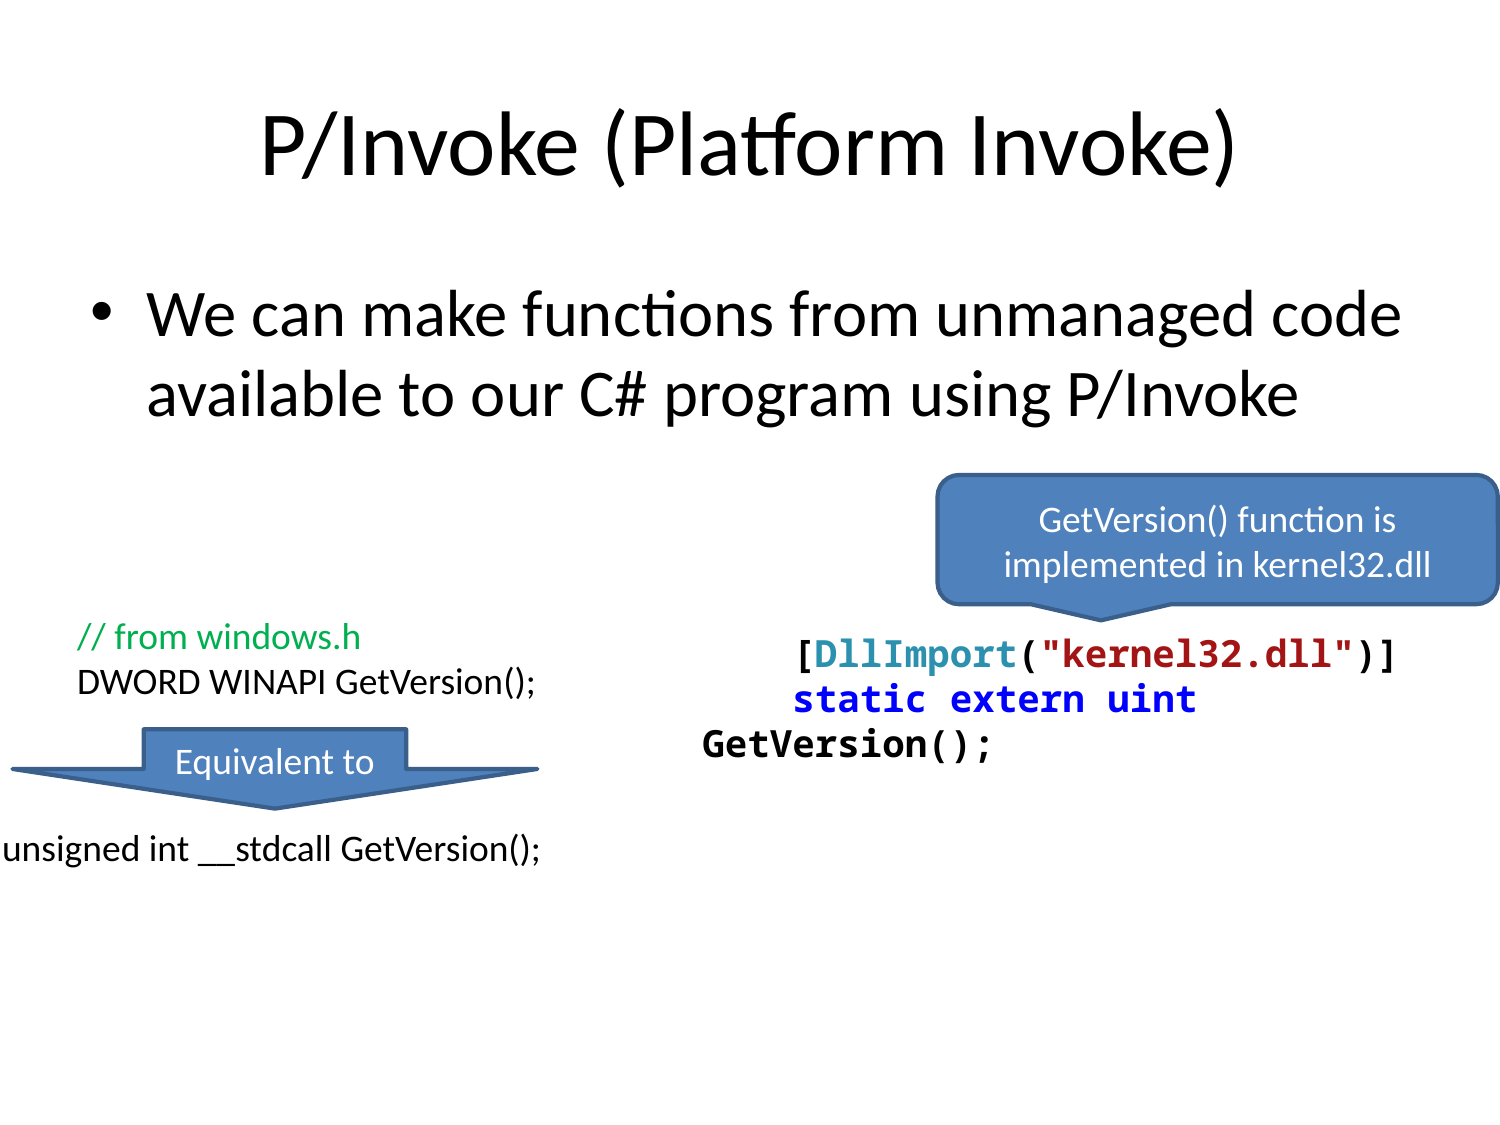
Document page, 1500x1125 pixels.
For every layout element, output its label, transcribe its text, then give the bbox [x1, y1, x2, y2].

text_box unsigned int __stdcall GetVersion(); [0, 816, 832, 877]
text_box Equivalent to [10, 727, 540, 811]
title P/Invoke (Platform Invoke) [75, 45, 1425, 233]
list We can make functions from unmanaged code available to our C# program using P/Invoke [75, 262, 1425, 488]
text_box // from windows.h DWORD WINAPI GetVersion(); [62, 604, 682, 709]
text_box [DllImport("kernel32.dll")] static extern uint GetVersion(); [687, 442, 1498, 773]
text_box GetVersion() function is implemented in kernel32.dll [935, 472, 1500, 623]
